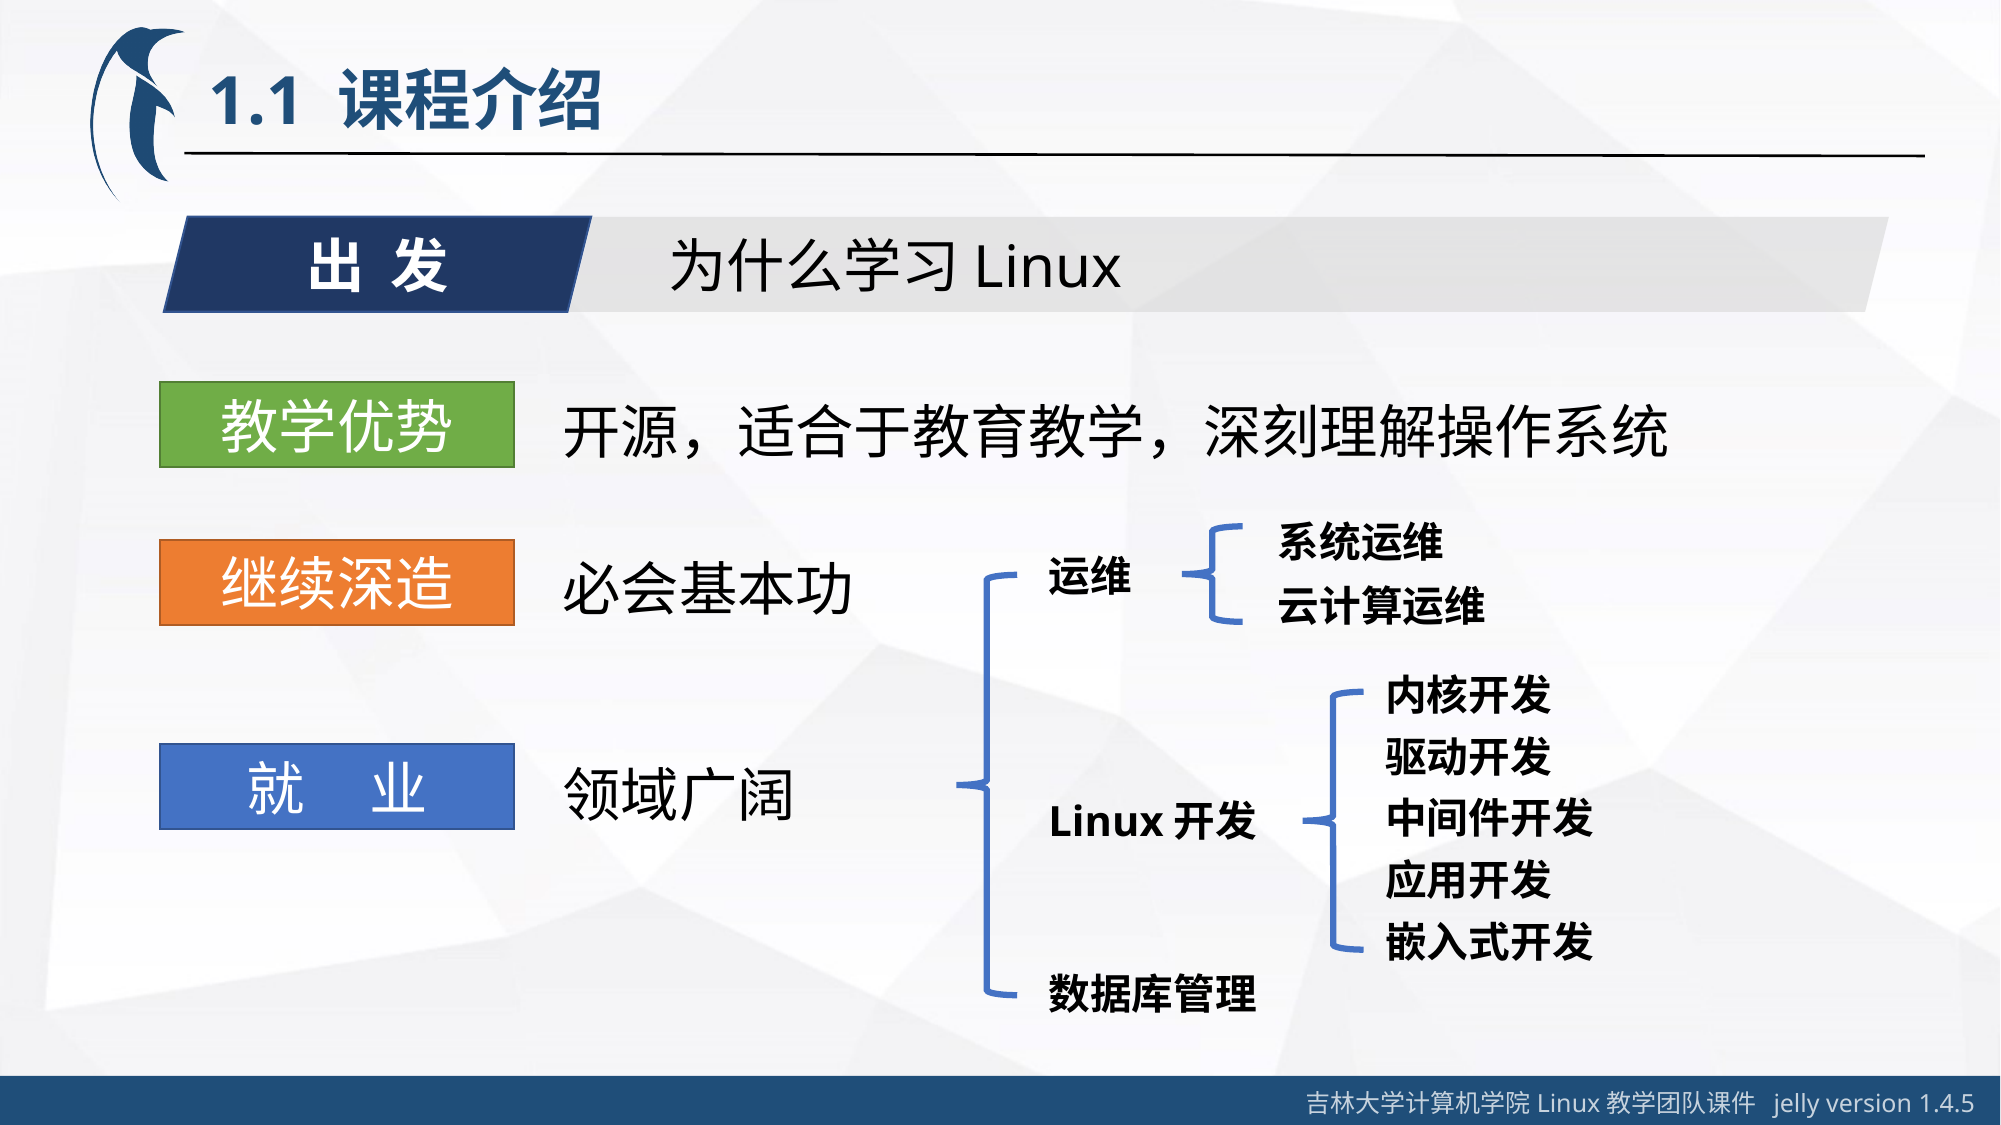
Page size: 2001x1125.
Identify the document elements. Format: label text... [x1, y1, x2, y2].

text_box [956, 508, 1634, 1026]
text_box 就 业 [159, 743, 515, 830]
list 出 发 [181, 229, 574, 316]
text_box 领域广阔 [547, 736, 902, 895]
text_box 继续深造 [159, 539, 515, 626]
list 为什么学习Linux [653, 229, 1768, 317]
title 1.1 课程介绍 [193, 48, 1919, 159]
text_box 必会基本功 [547, 530, 894, 689]
list 开源，适合于教育教学，深刻理解操作系统 [547, 374, 1815, 532]
picture [0, 0, 2001, 1075]
text_box 教学优势 [159, 381, 515, 468]
